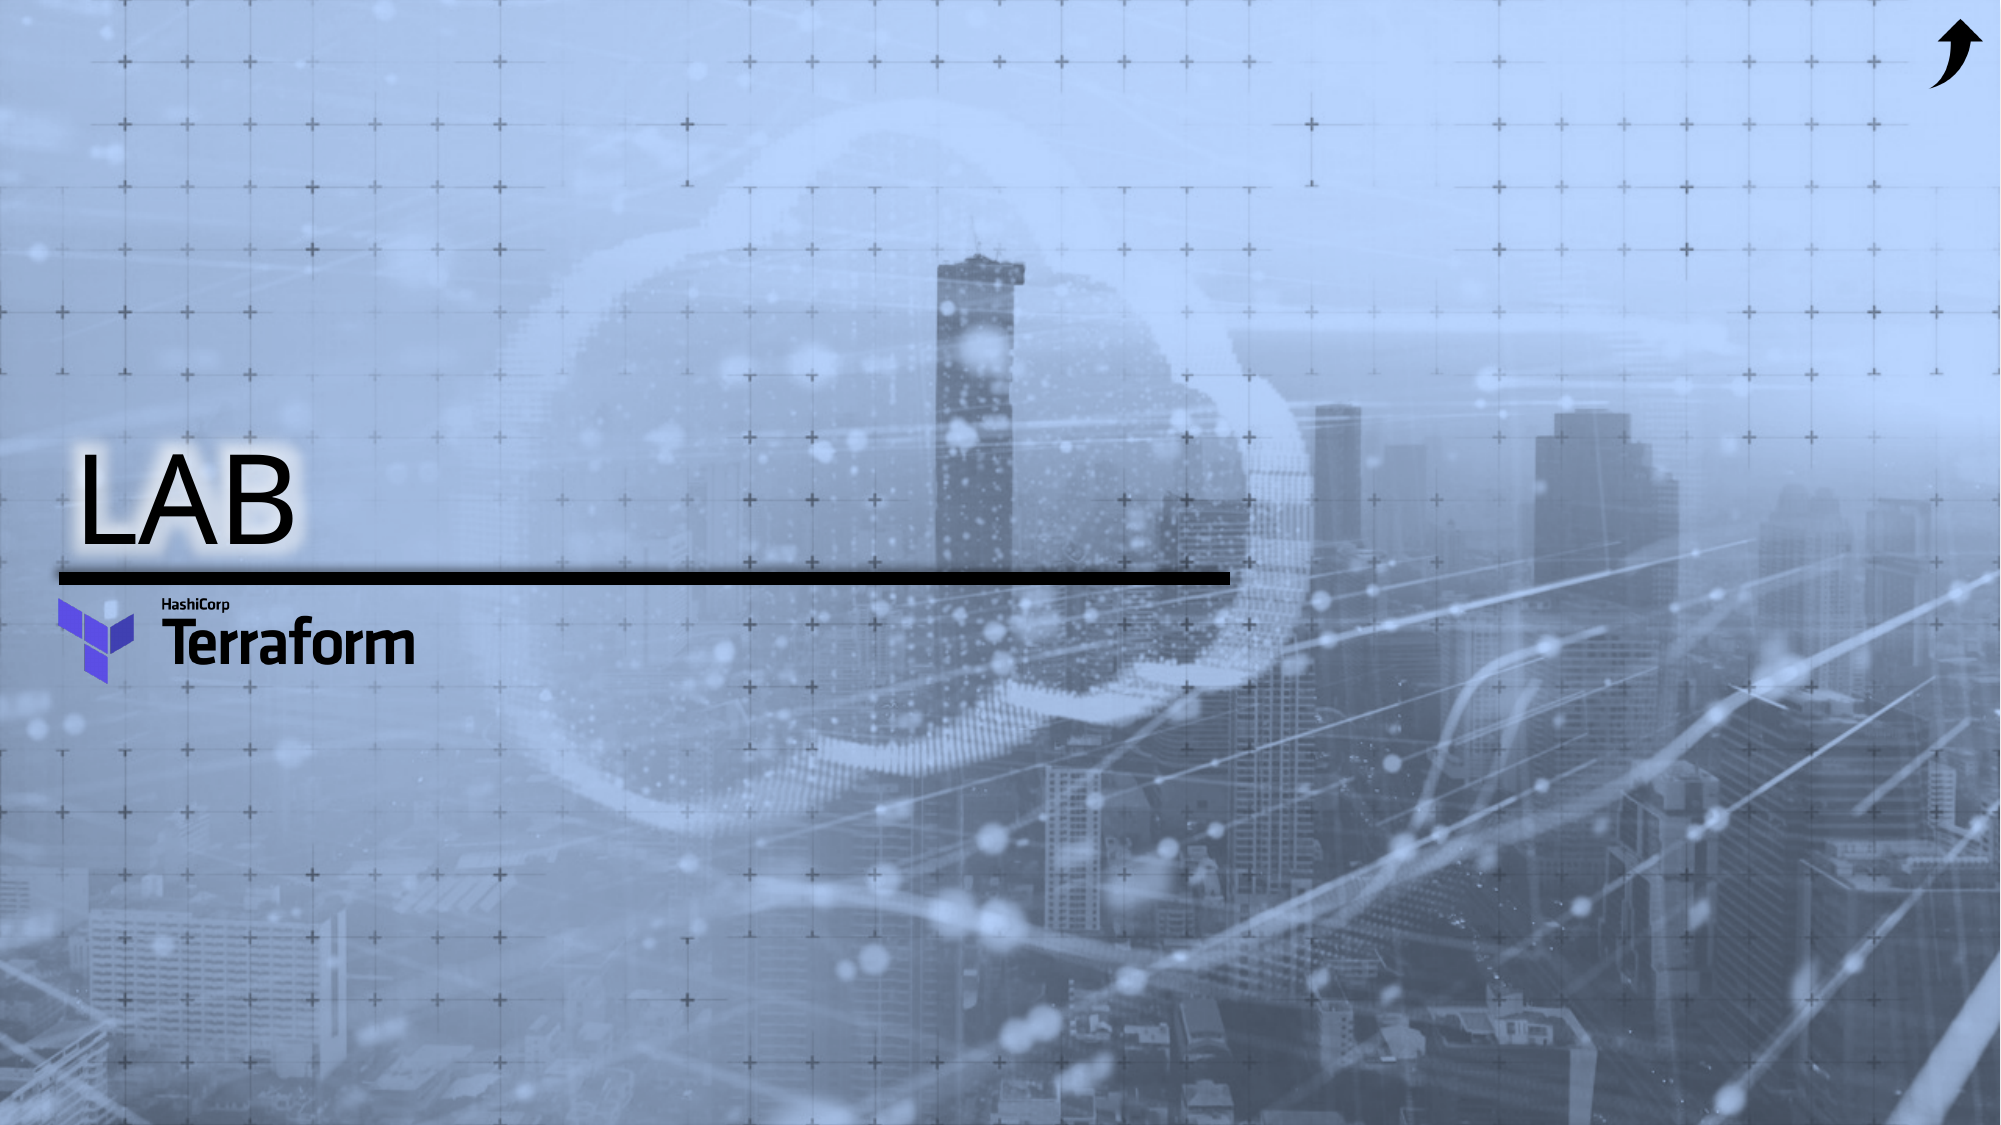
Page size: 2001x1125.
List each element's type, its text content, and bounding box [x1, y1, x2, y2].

picture [58, 598, 414, 684]
text_box LAB [73, 419, 301, 577]
picture [1909, 11, 2000, 102]
